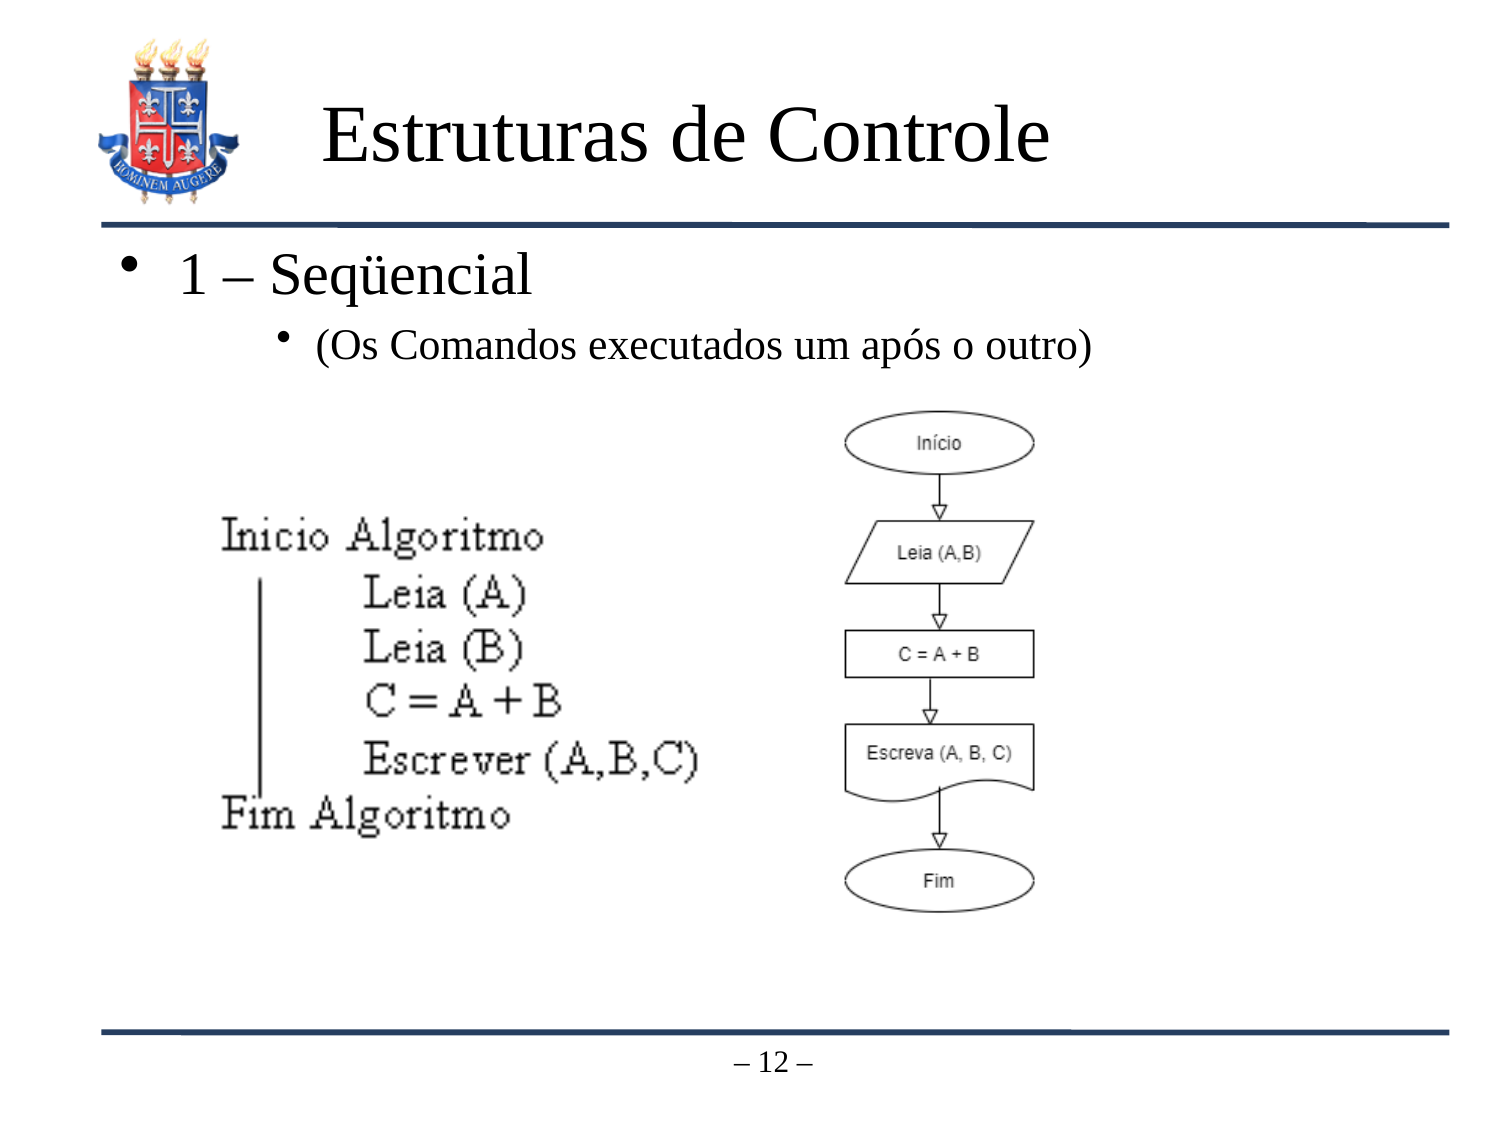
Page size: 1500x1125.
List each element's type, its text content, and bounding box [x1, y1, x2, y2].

picture [97, 27, 246, 209]
title Estruturas de Controle [305, 47, 1448, 210]
picture [823, 396, 1074, 928]
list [196, 503, 729, 873]
slide_number – 12 – [598, 1033, 949, 1113]
list 1 – Seqüencial (Os Comandos executados um após o outro) [103, 226, 1353, 422]
